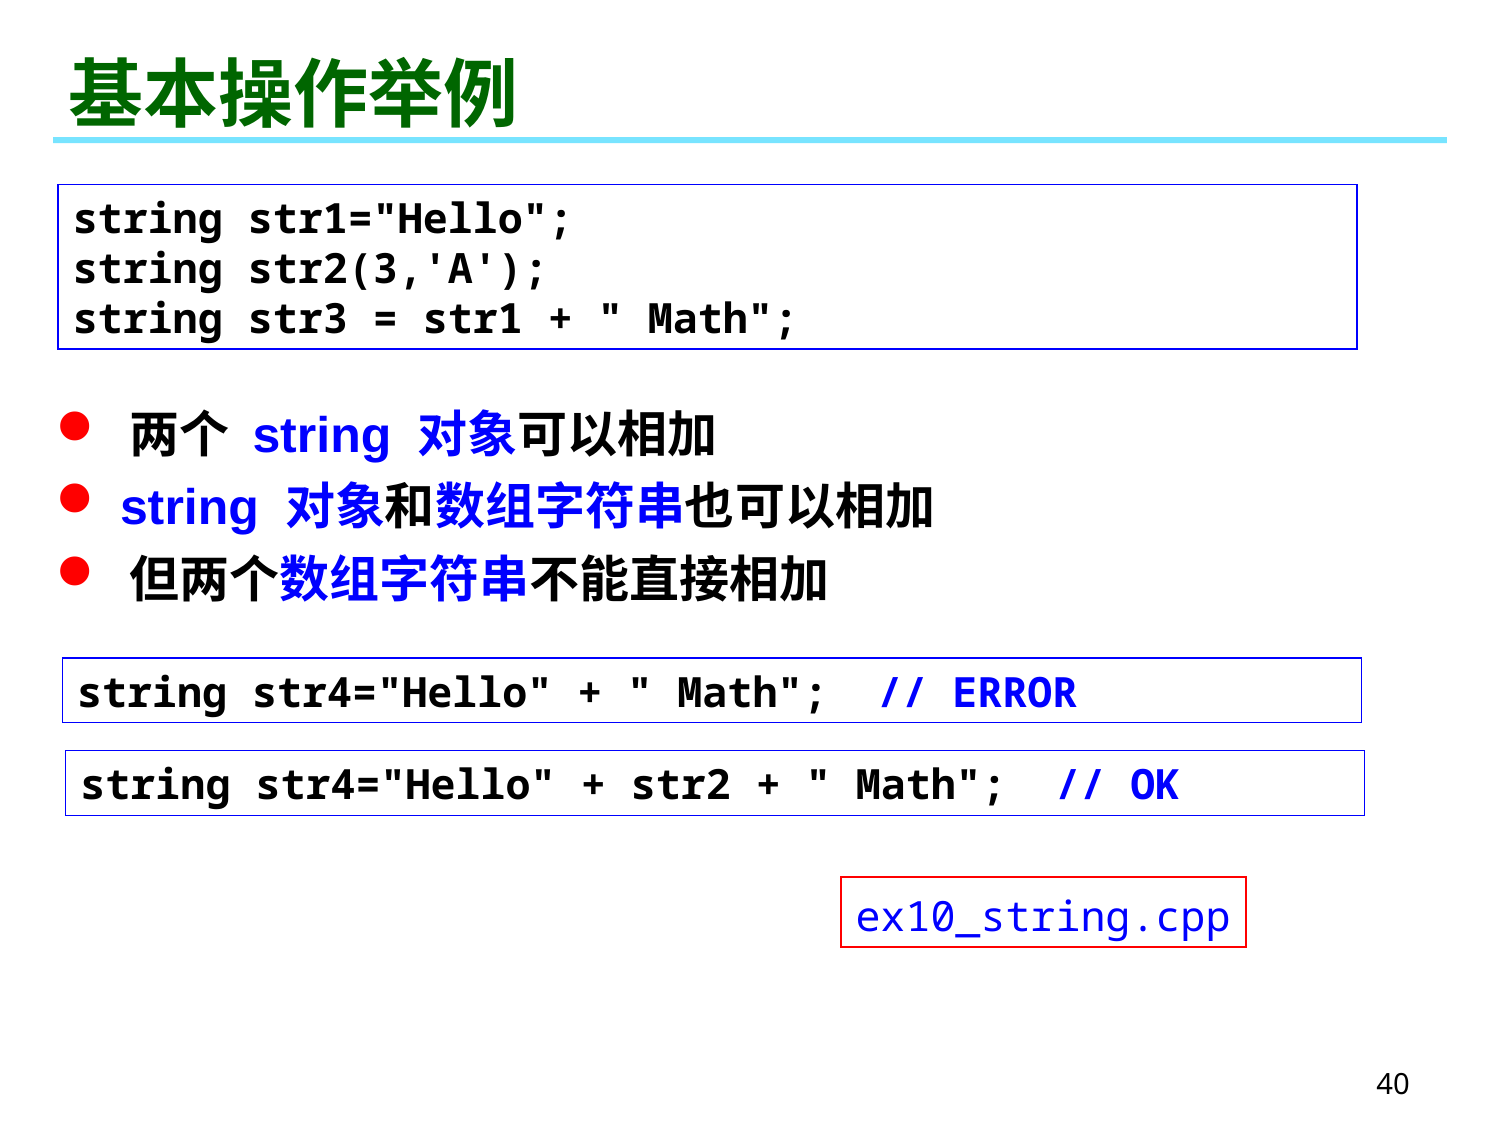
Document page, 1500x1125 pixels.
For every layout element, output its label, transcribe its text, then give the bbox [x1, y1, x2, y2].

slide_number 40 [1112, 1037, 1425, 1113]
text_box string str4="Hello" + str2 + " Math"; // OK [65, 750, 1365, 816]
text_box 两个 string 对象可以相加 string 对象和数组字符串也可以相加 但两个数组字符串不能直接相加 [41, 394, 1471, 615]
text_box ex10_string.cpp [840, 877, 1247, 947]
text_box string str1="Hello"; string str2(3,'A'); string str3 = str1 + " Math"; [58, 184, 1358, 350]
text_box string str4="Hello" + " Math"; // ERROR [62, 657, 1362, 723]
title 基本操作举例 [53, 0, 1229, 144]
